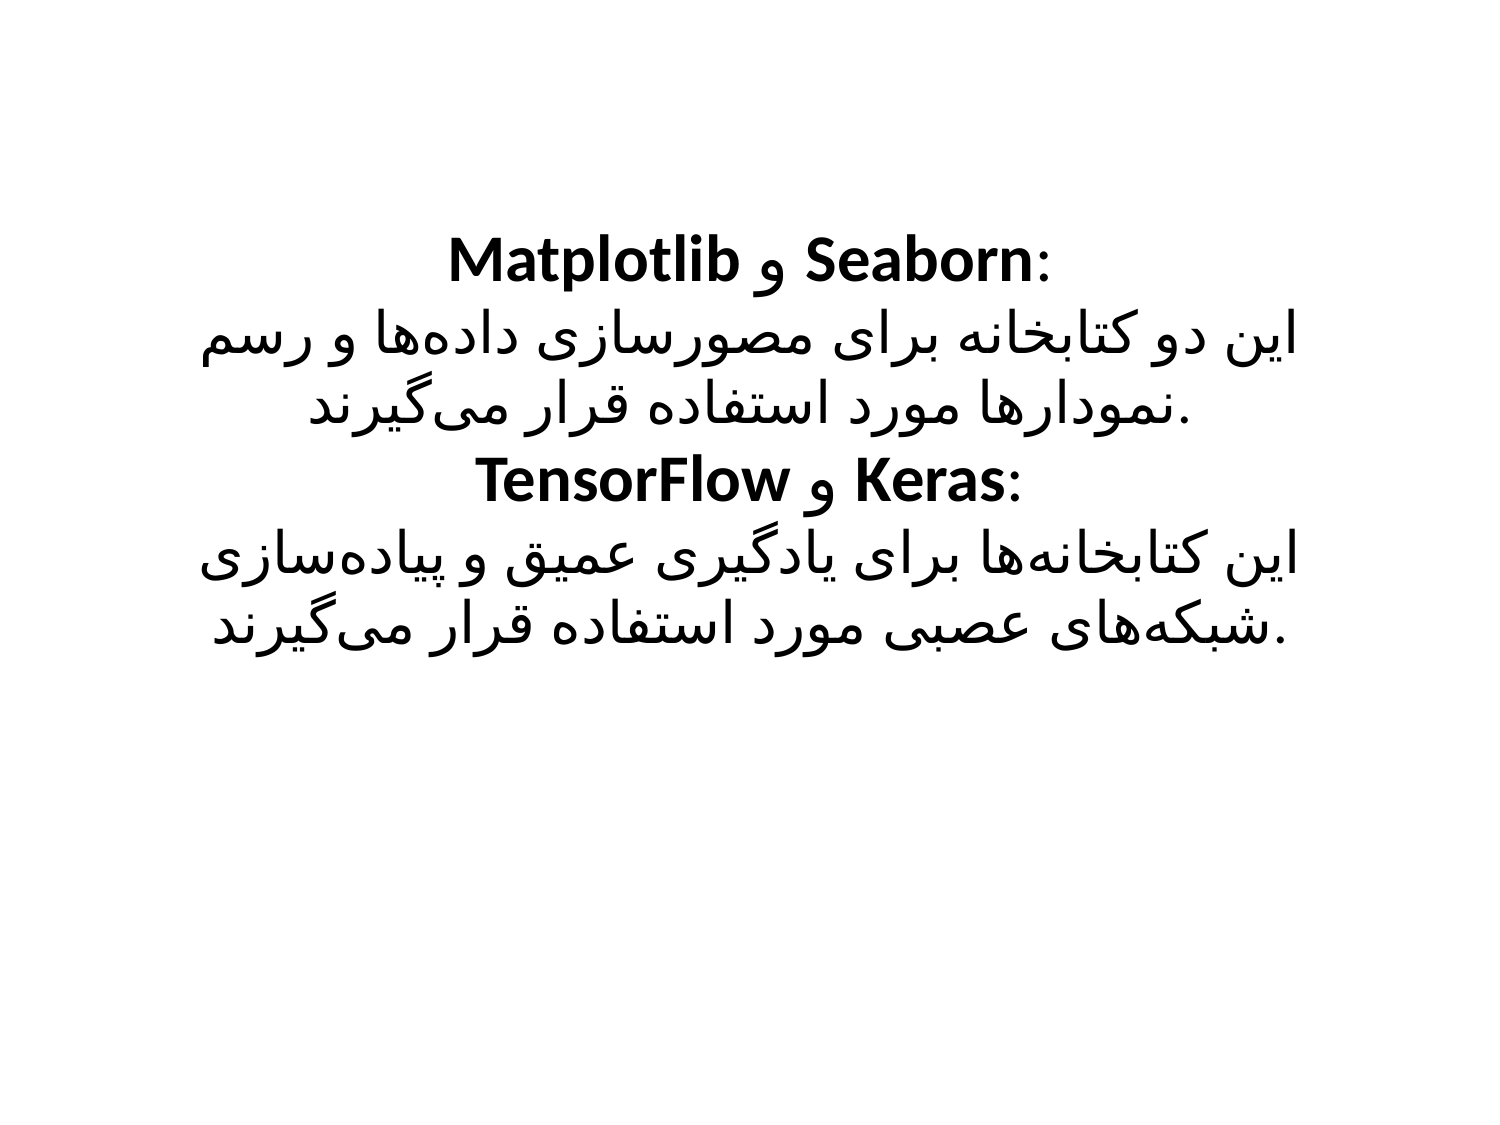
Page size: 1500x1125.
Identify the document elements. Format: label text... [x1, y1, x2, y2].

title Matplotlib و Seaborn: این دو کتابخانه برای مصورسازی داده‌ها و رسم نمودارها مورد استفاده قرار می‌گیرند. TensorFlow و Keras: این کتابخانه‌ها برای یادگیری عمیق و پیاده‌سازی شبکه‌های عصبی مورد استفاده قرار می‌گیرند. [112, 349, 1388, 591]
